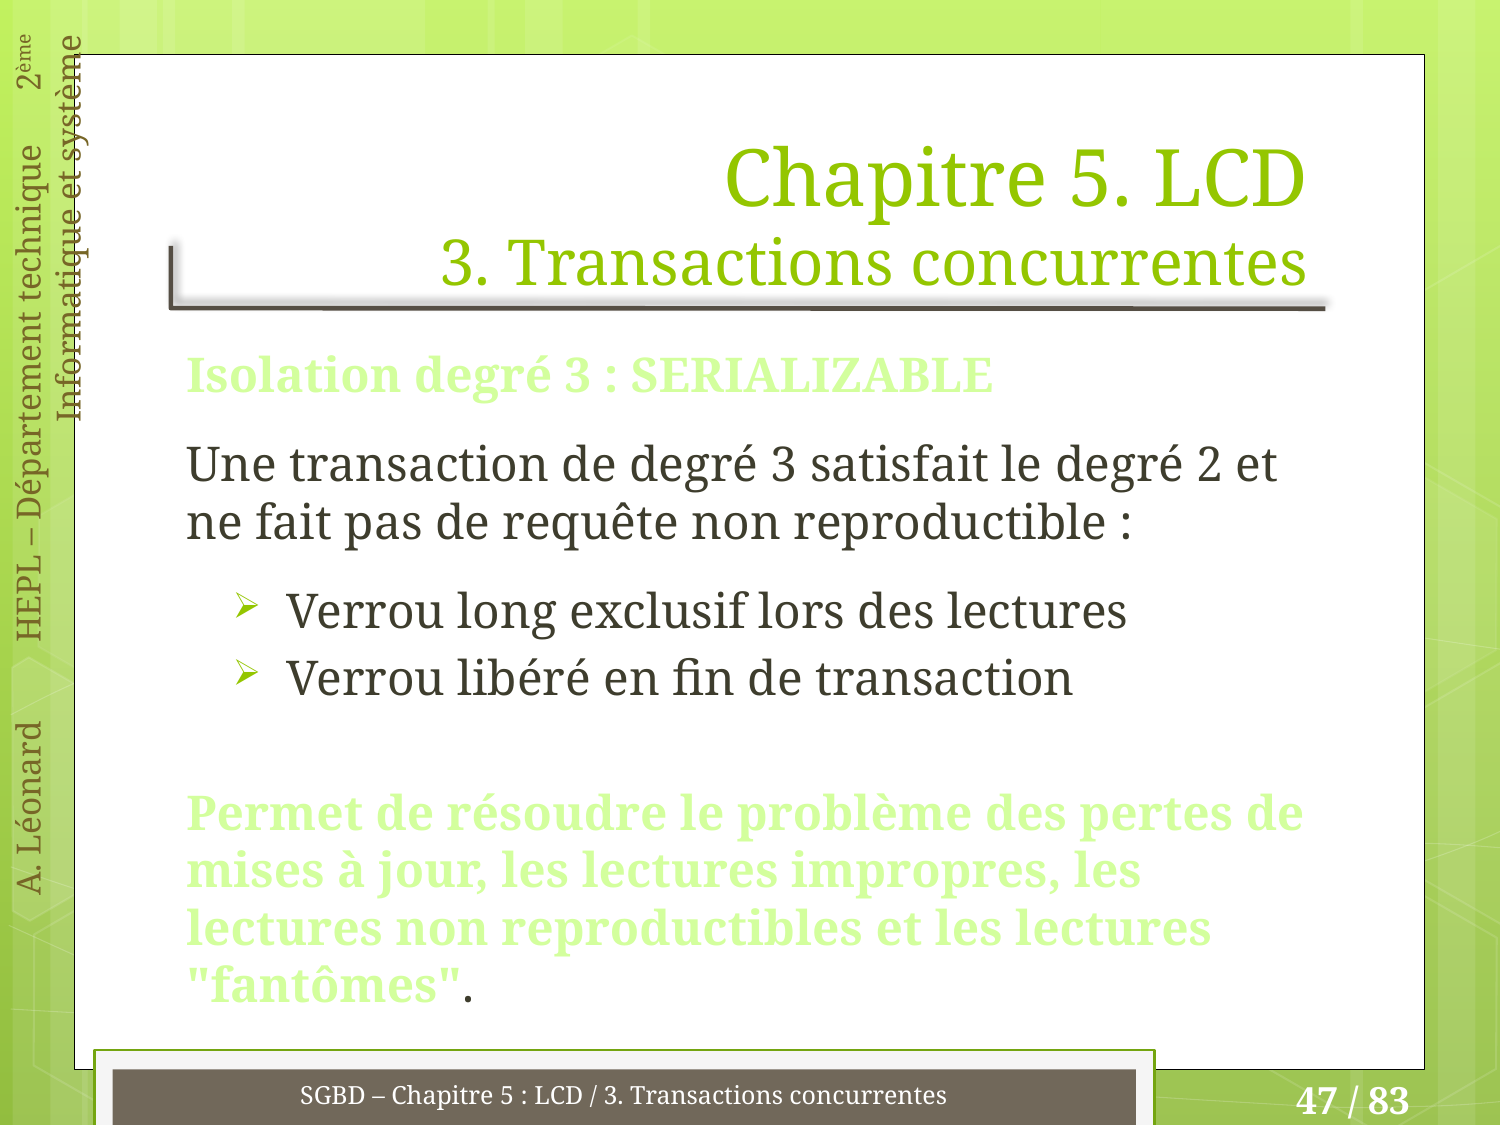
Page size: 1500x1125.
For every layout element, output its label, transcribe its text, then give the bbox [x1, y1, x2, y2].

list Isolation degré 3 : SERIALIZABLE Une transaction de degré 3 satisfait le degré 2 et ne fait pas de requête non reproductible : Verrou long exclusif lors des lectures Verrou libéré en fin de transaction Permet de résoudre le problème des pertes de mises à jour, les lectures impropres, les lectures non reproductibles et les lectures "fantômes". [171, 336, 1323, 1021]
title Chapitre 5. LCD 3. Transactions concurrentes [171, 118, 1324, 306]
footer SGBD – Chapitre 5 : LCD / 3. Transactions concurrentes [112, 1067, 1136, 1125]
